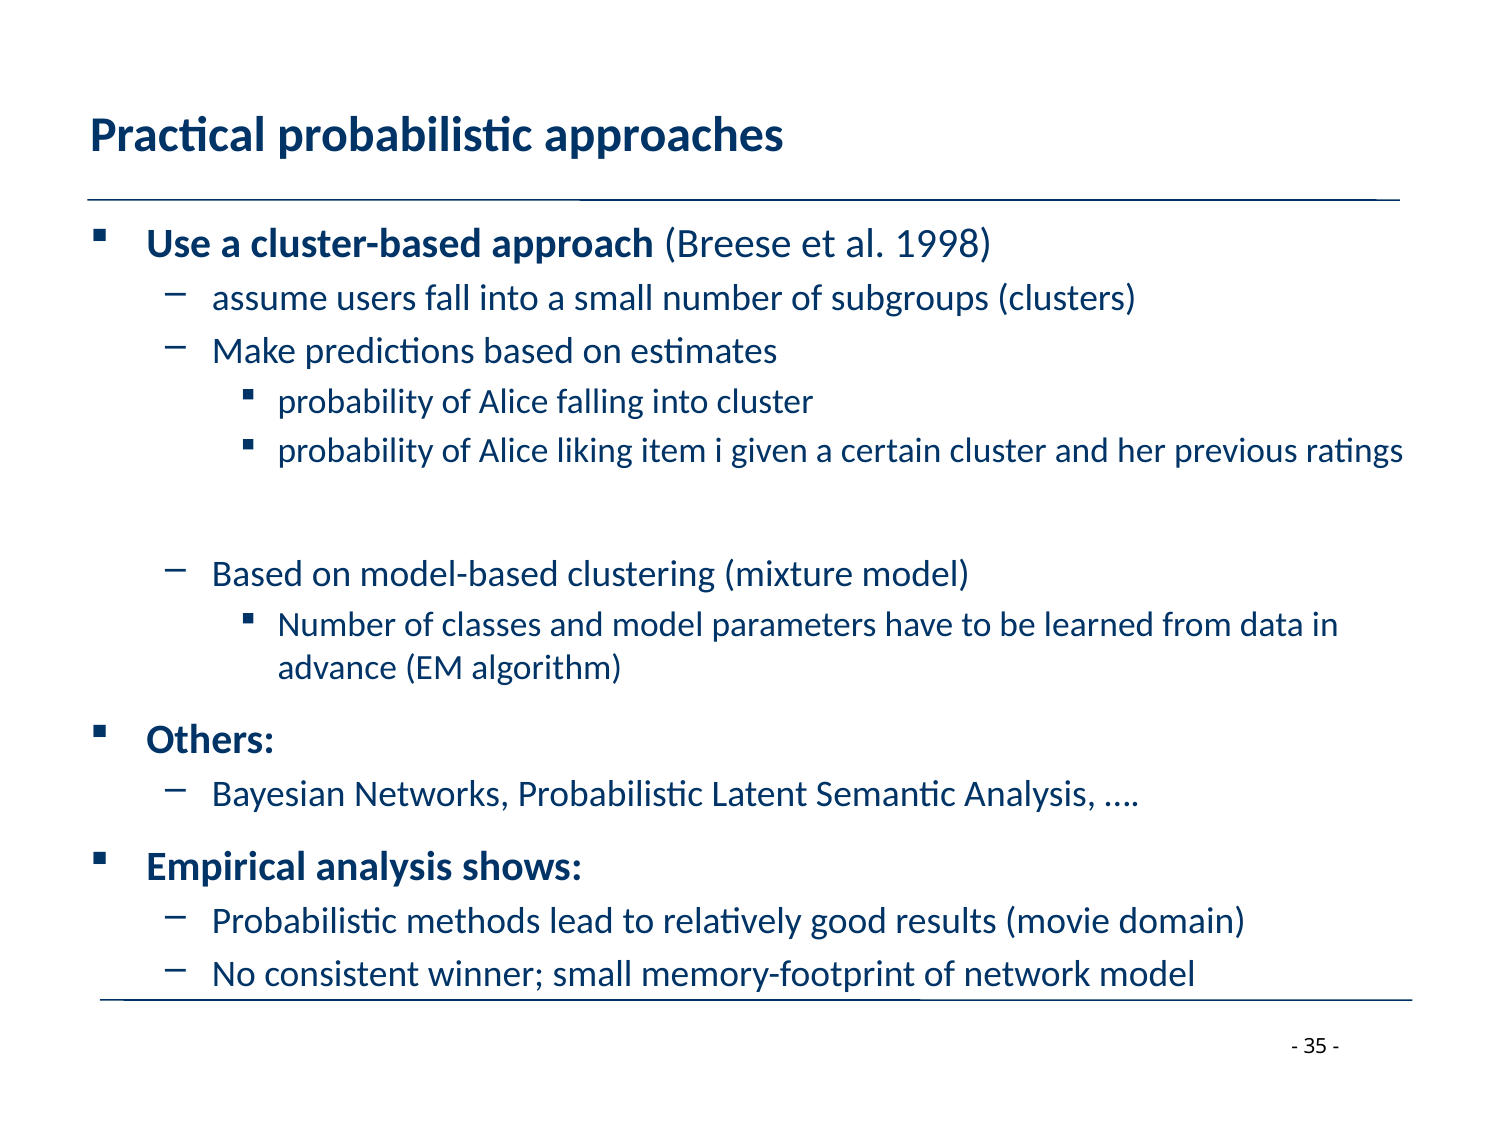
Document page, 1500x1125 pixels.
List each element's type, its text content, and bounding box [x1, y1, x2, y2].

title Practical probabilistic approaches [74, 37, 1426, 226]
